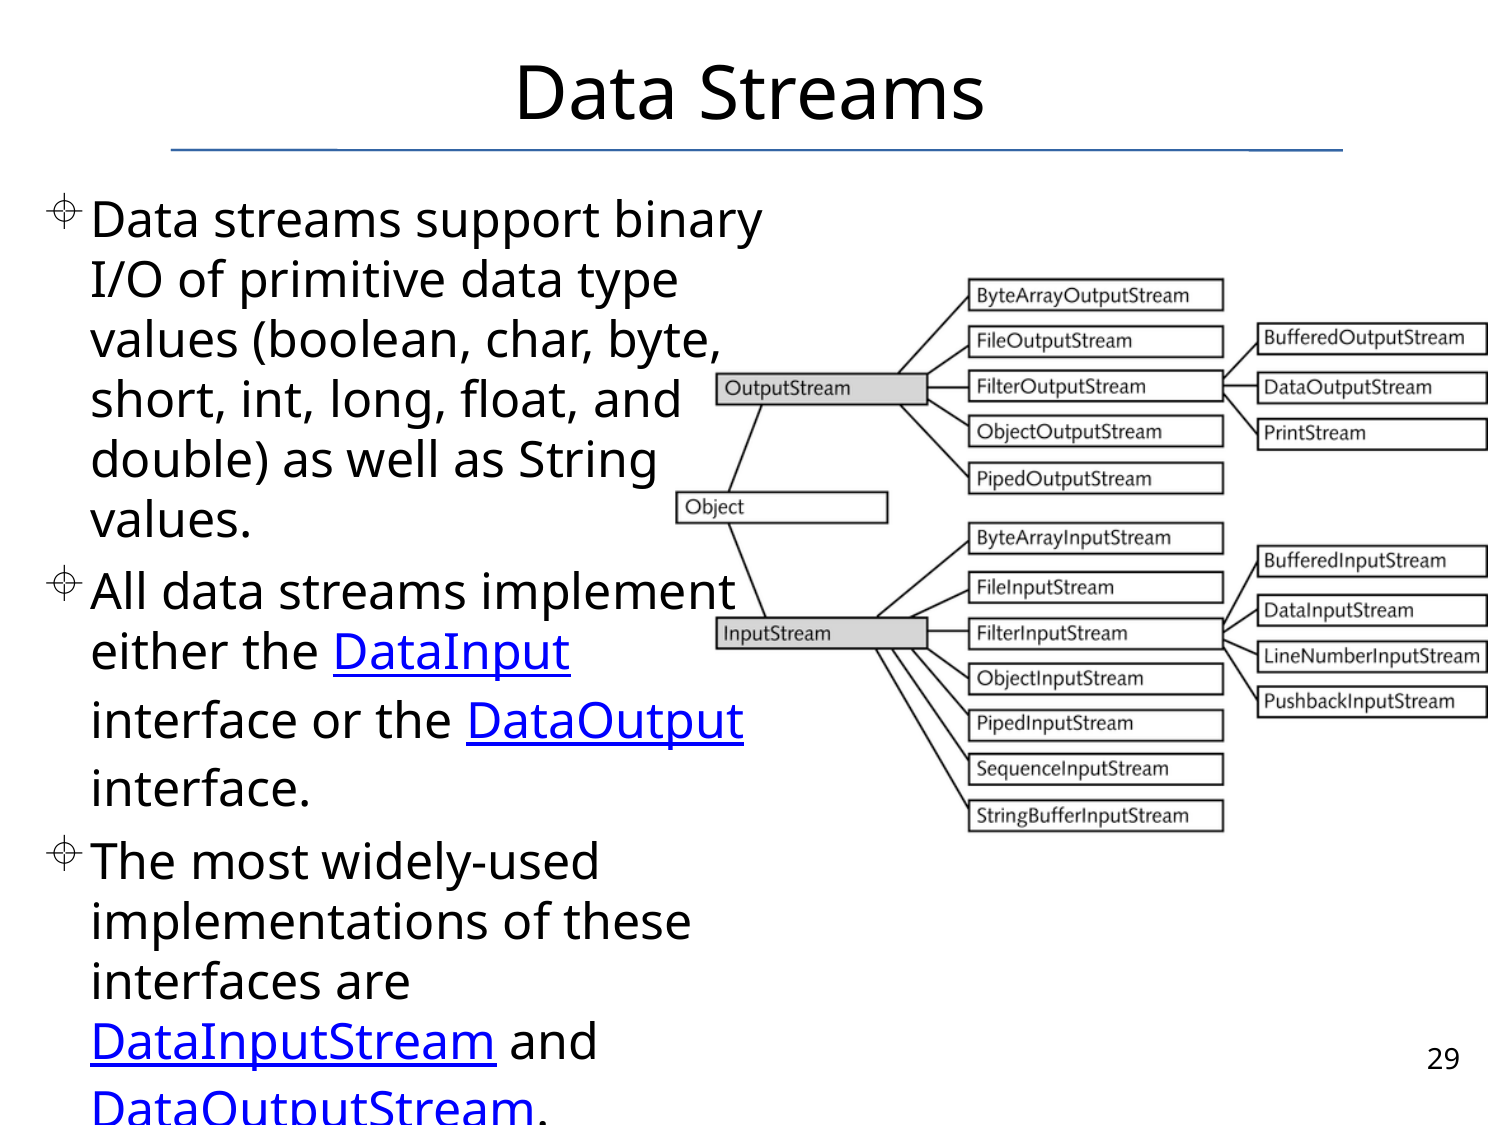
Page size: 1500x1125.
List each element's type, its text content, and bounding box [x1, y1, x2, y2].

title Data Streams [74, 0, 1426, 179]
text_box 29 [1075, 1040, 1467, 1076]
list Data streams support binary I/O of primitive data type values (boolean, char, byte, short, int, long, float, and double) as well as String values. All data streams implement either the DataInput interface or the DataOutput interface. The most widely-used implementations of these interfaces are DataInputStream and DataOutputStream. [34, 186, 774, 1113]
picture [674, 274, 1488, 851]
